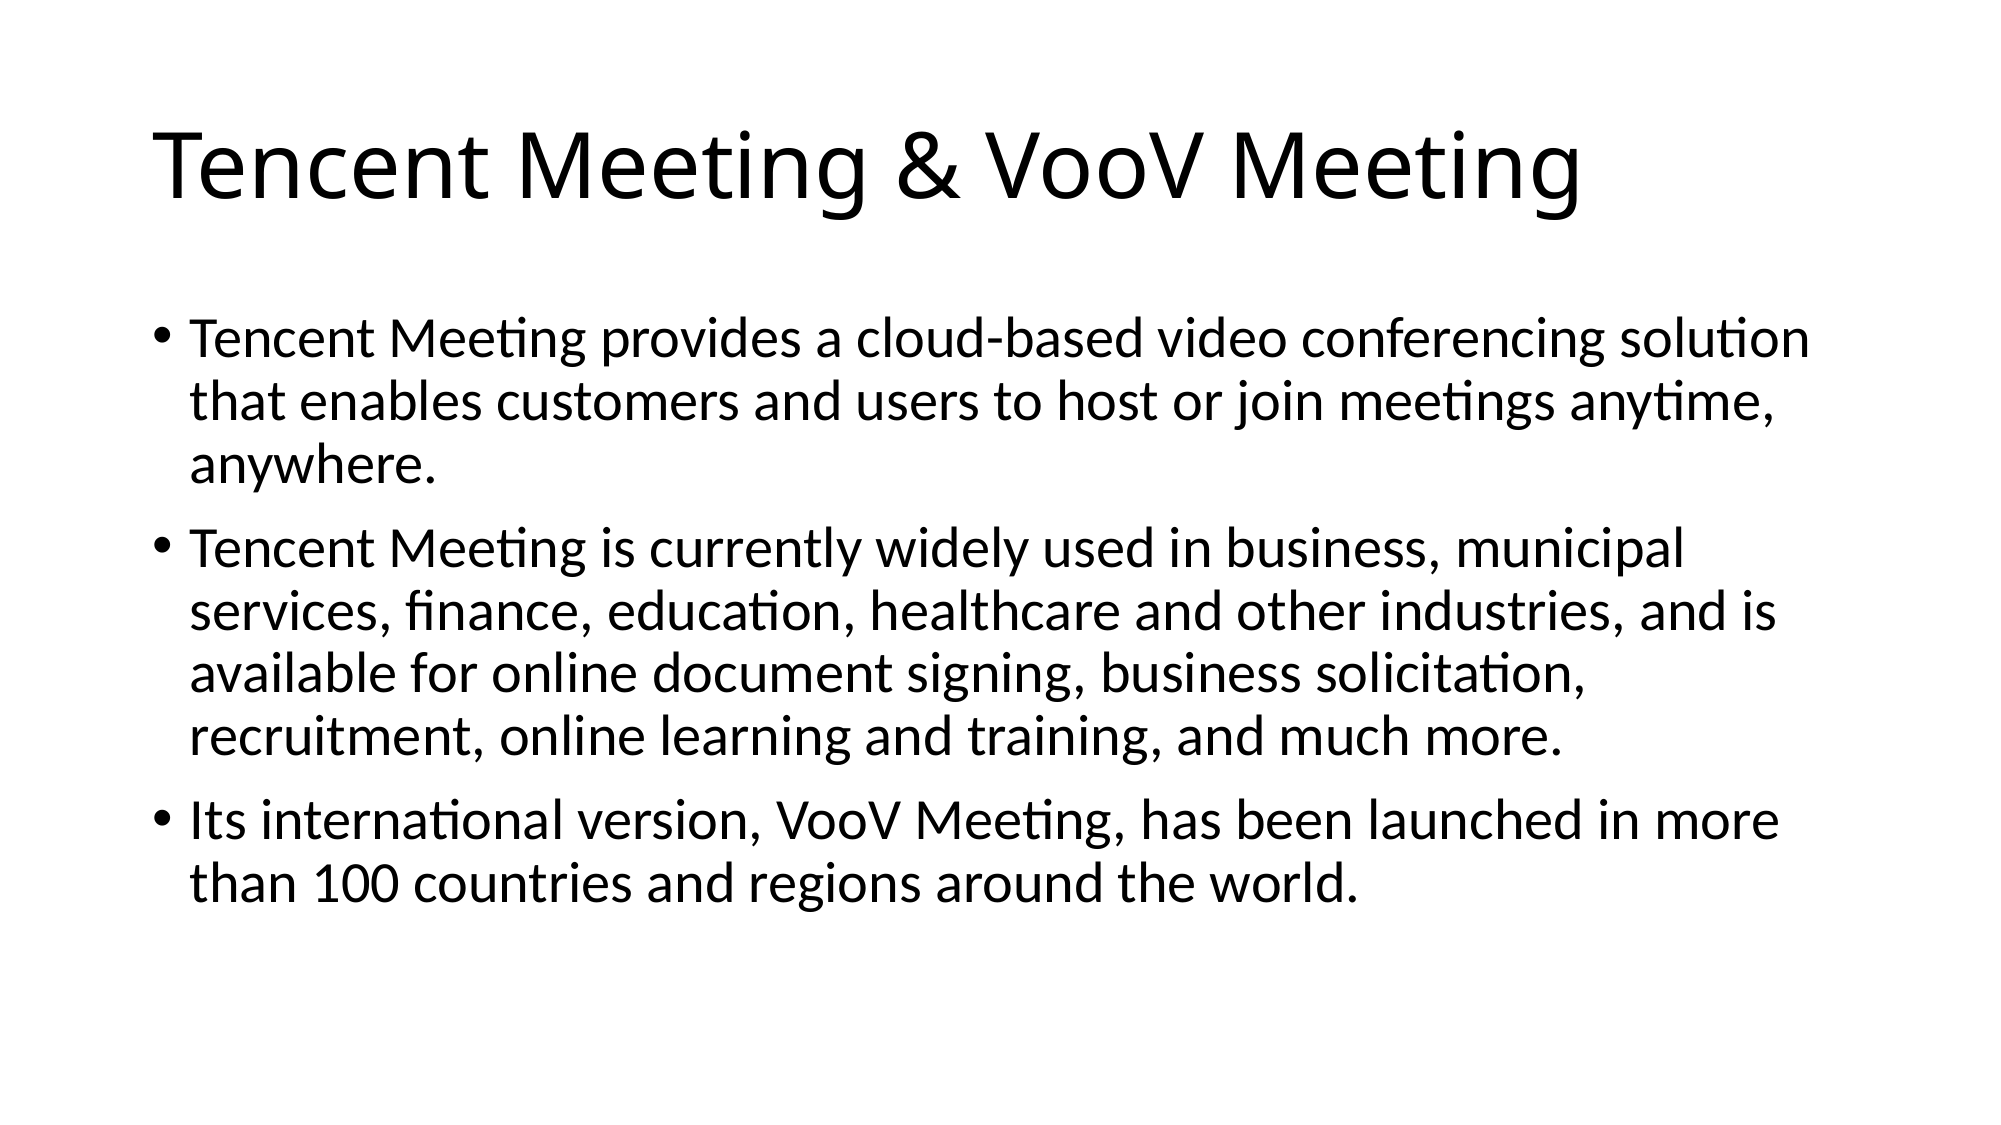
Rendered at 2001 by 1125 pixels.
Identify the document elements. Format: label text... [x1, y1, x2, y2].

list Tencent Meeting provides a cloud-based video conferencing solution that enables customers and users to host or join meetings anytime, anywhere. Tencent Meeting is currently widely used in business, municipal services, finance, education, healthcare and other industries, and is available for online document signing, business solicitation, recruitment, online learning and training, and much more. Its international version, VooV Meeting, has been launched in more than 100 countries and regions around the world. [137, 299, 1863, 1014]
title Tencent Meeting & VooV Meeting [137, 59, 1863, 278]
